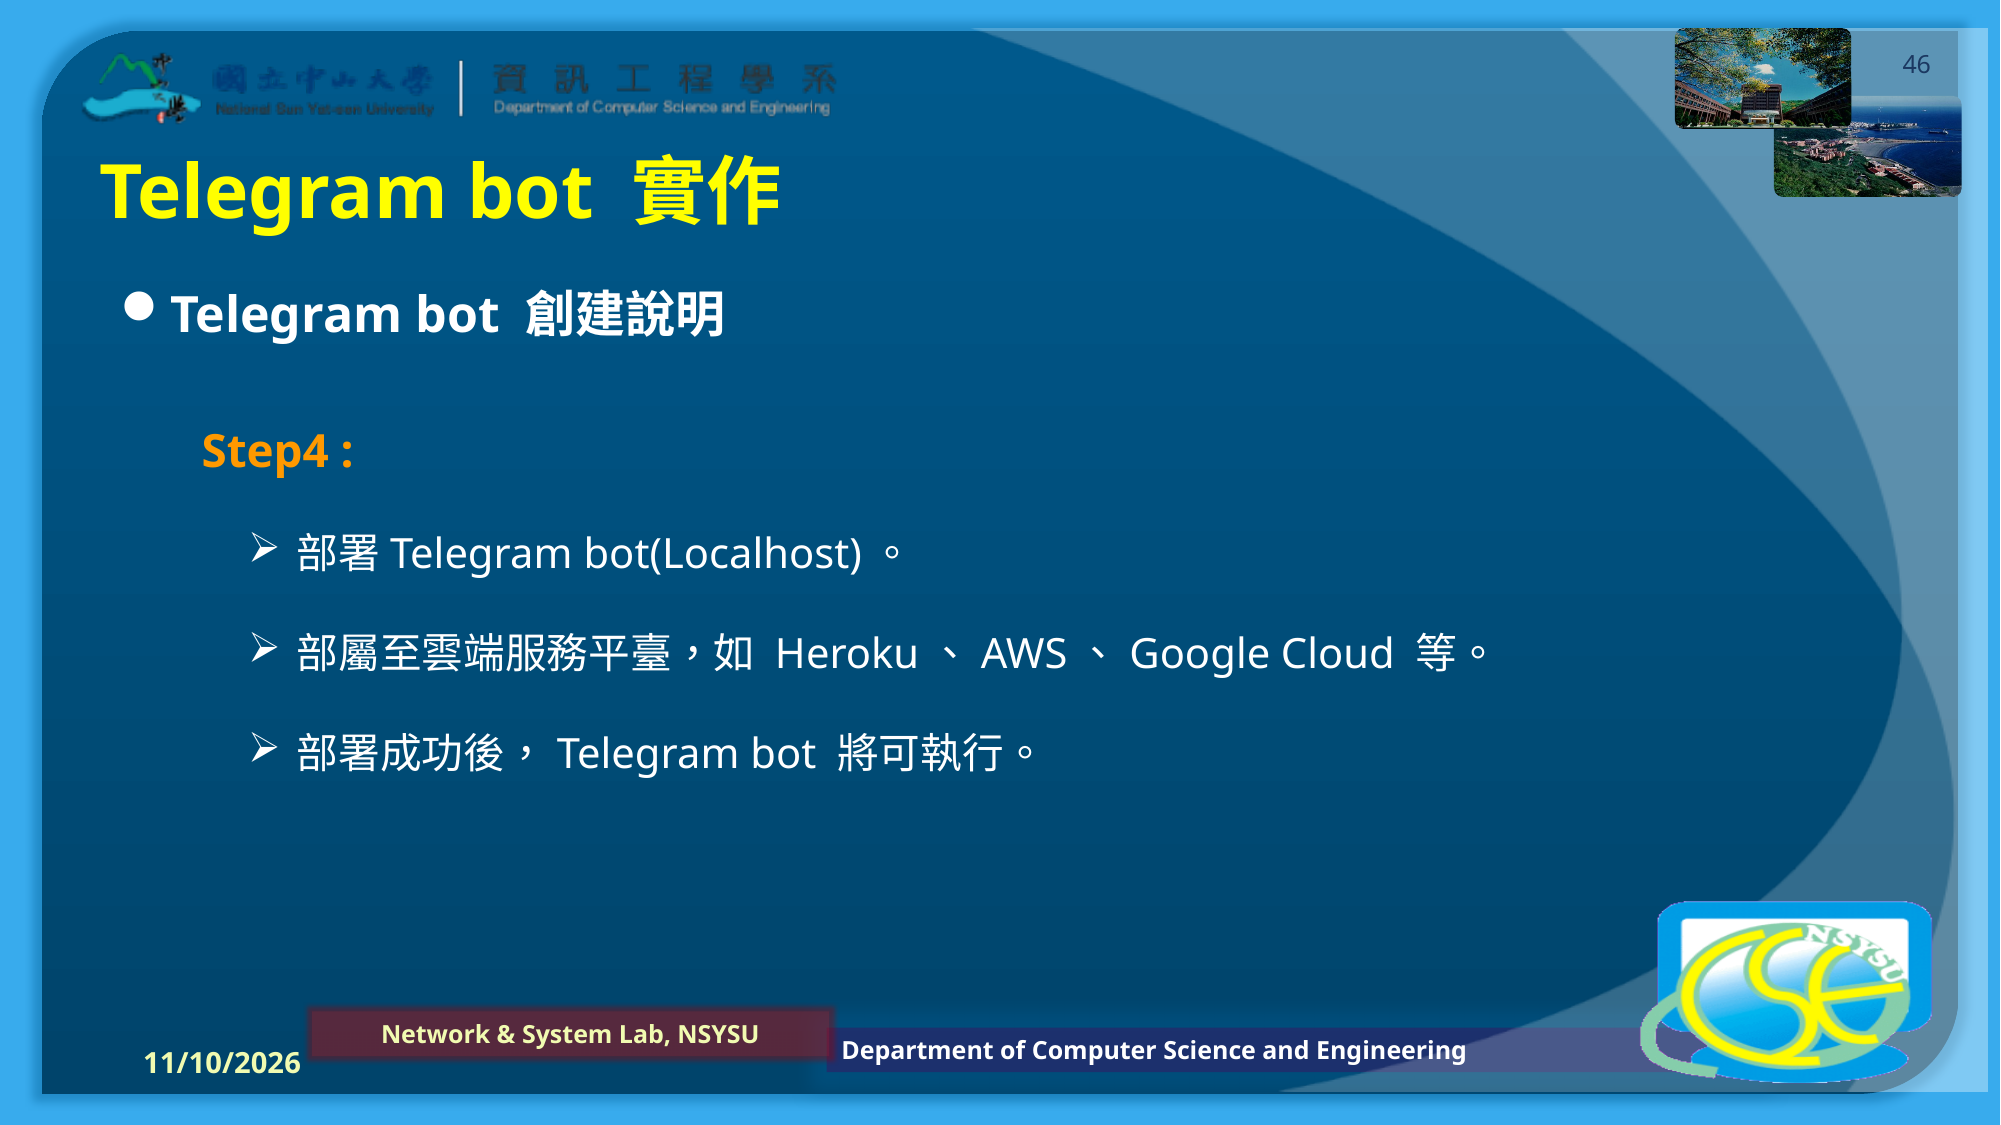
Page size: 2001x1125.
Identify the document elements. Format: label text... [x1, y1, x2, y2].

picture [22, 28, 1988, 1094]
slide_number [128, 1034, 541, 1094]
list Telegram bot 創建說明 [59, 274, 1683, 351]
slide_number 45 [1838, 35, 1947, 96]
text_box Step4 : 部署Telegram bot(Localhost)。 部屬至雲端服務平臺，如 Heroku、AWS、Google Cloud 等。 部署成功後，Telegram bot 將可執行。 [186, 387, 1787, 851]
title Telegram bot 實作 [84, 69, 1743, 242]
